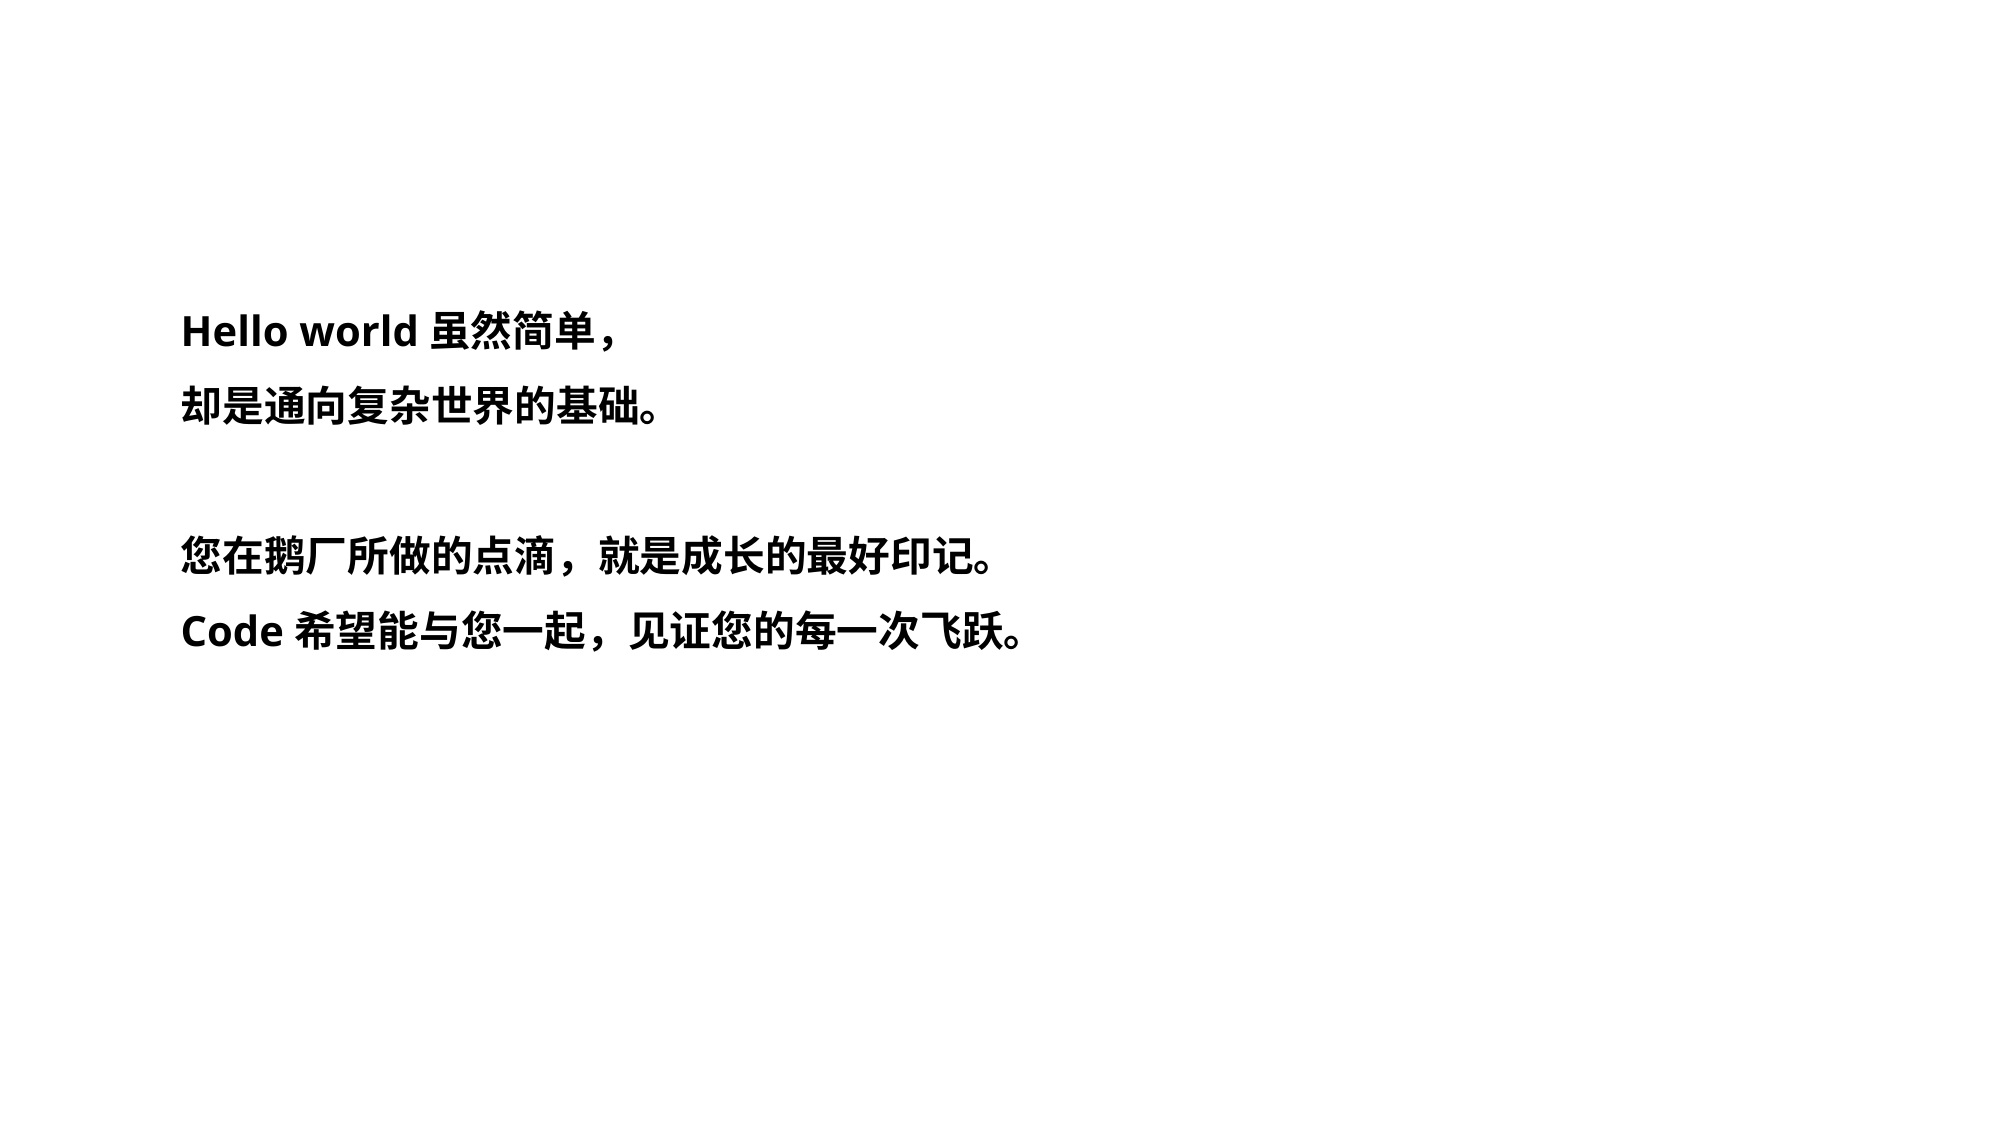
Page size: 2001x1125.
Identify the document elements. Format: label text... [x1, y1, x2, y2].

title Hello world虽然简单， 却是通向复杂世界的基础。 您在鹅厂所做的点滴，就是成长的最好印记。 Code希望能与您一起，见证您的每一次飞跃。 [165, 219, 1891, 716]
